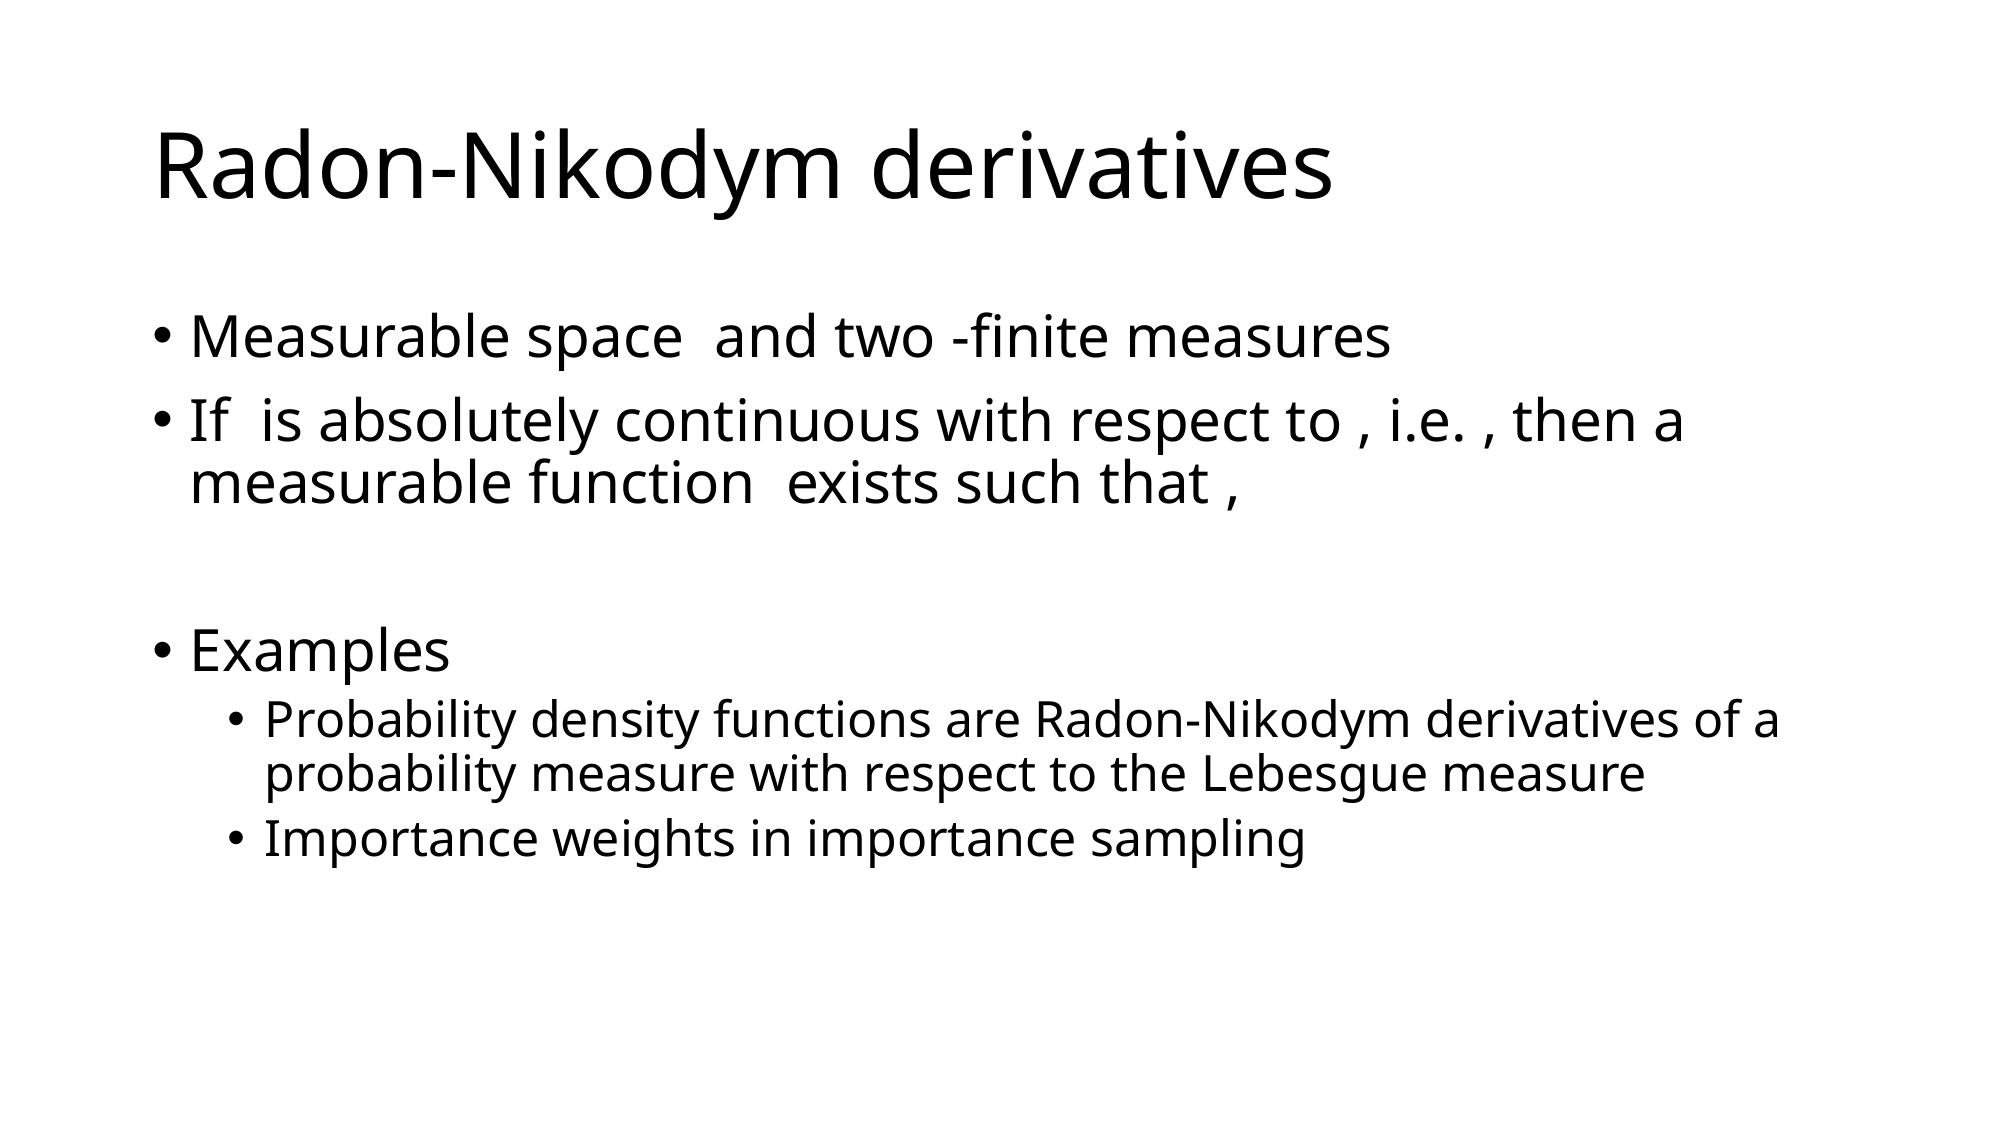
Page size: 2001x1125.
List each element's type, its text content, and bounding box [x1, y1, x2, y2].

title Radon-Nikodym derivatives [137, 59, 1863, 278]
